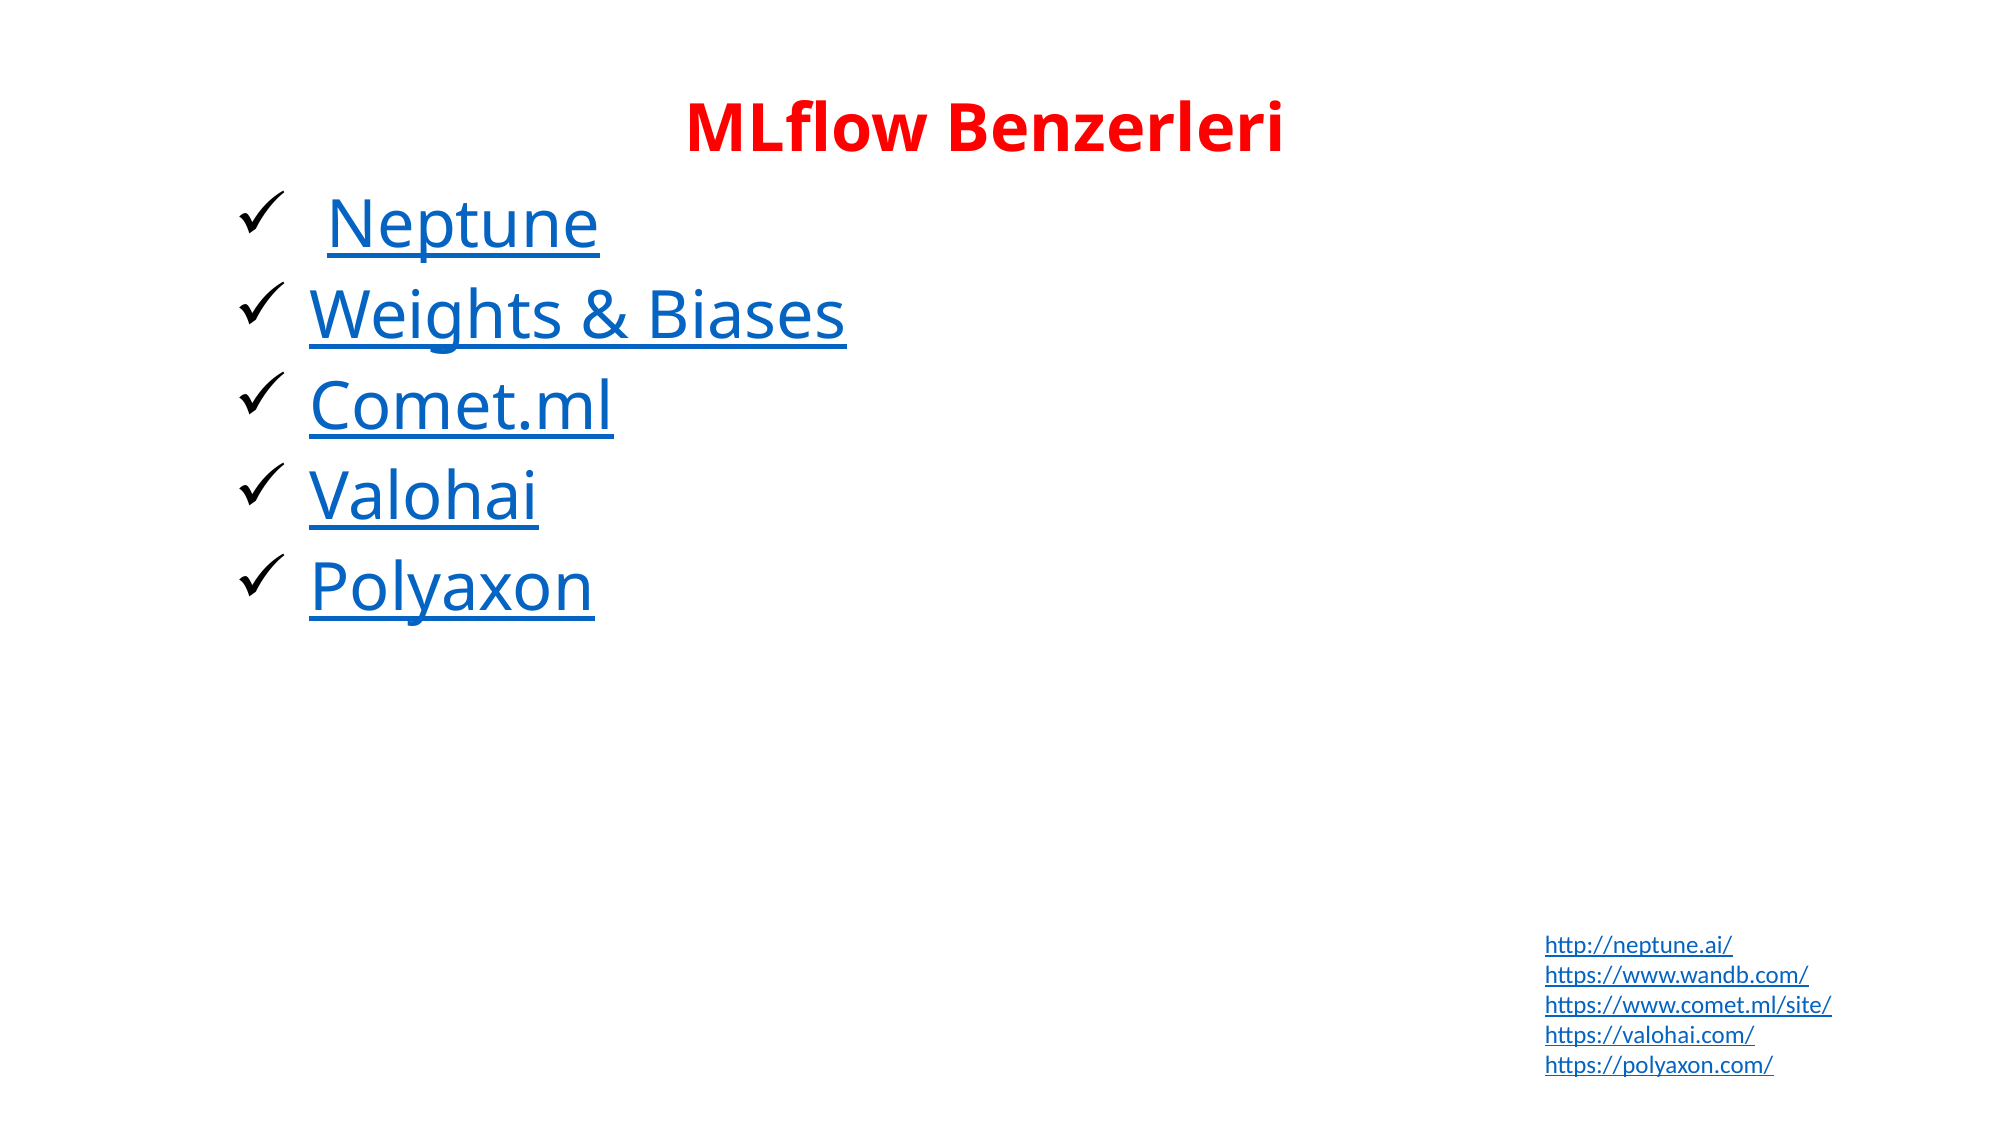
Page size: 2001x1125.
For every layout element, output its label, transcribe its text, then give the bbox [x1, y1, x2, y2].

text_box MLflow Benzerleri [510, 77, 1462, 173]
text_box http://neptune.ai/ https://www.wandb.com/ https://www.comet.ml/site/ https://valohai.com/ https://polyaxon.com/ [1530, 921, 1847, 1116]
text_box Neptune Weights & Biases Comet.ml Valohai Polyaxon [219, 173, 1752, 643]
